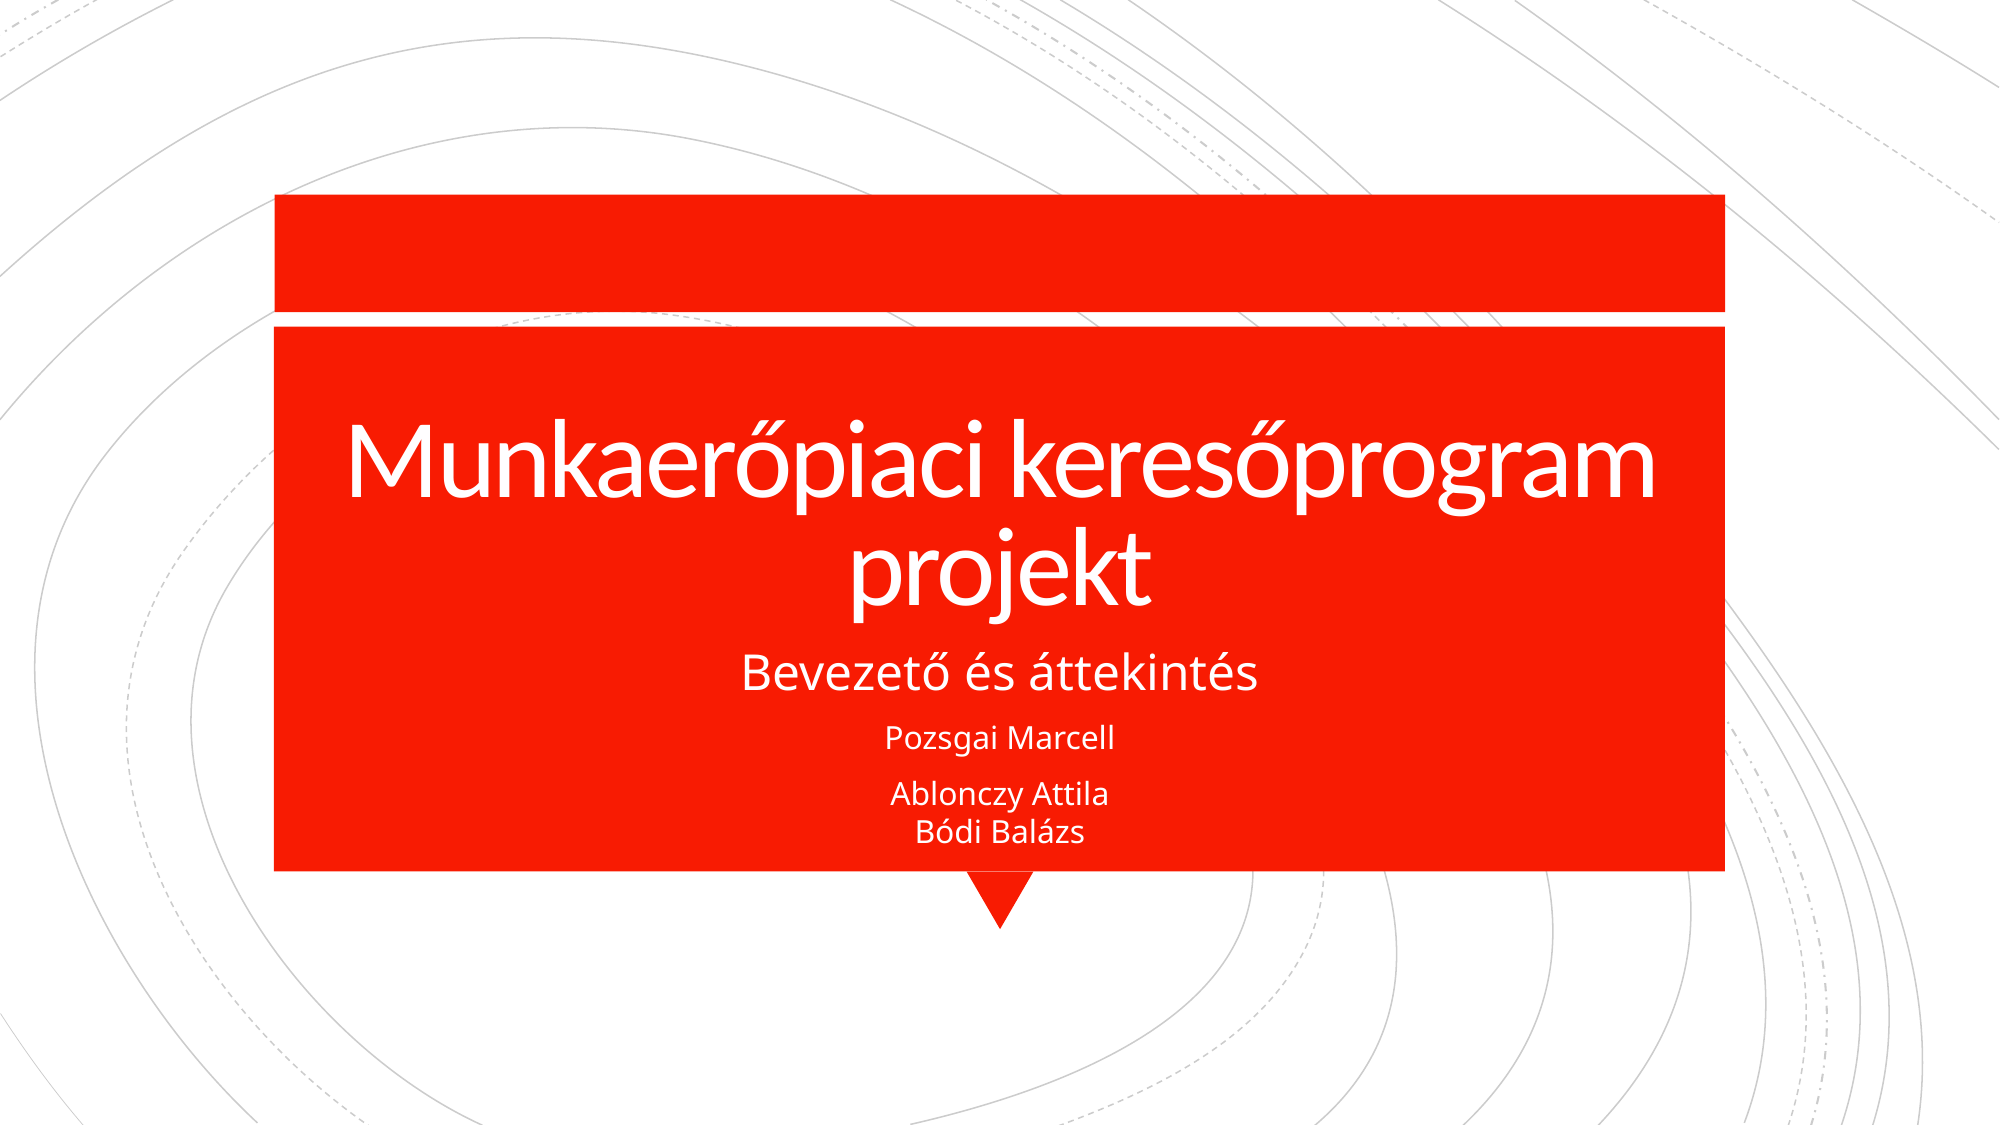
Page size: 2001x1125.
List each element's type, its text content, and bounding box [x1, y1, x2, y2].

title Munkaerőpiaci keresőprogram projekt [288, 340, 1713, 628]
subtitle Bevezető és áttekintés Pozsgai Marcell Ablonczy Attila Bódi Balázs [288, 640, 1712, 858]
